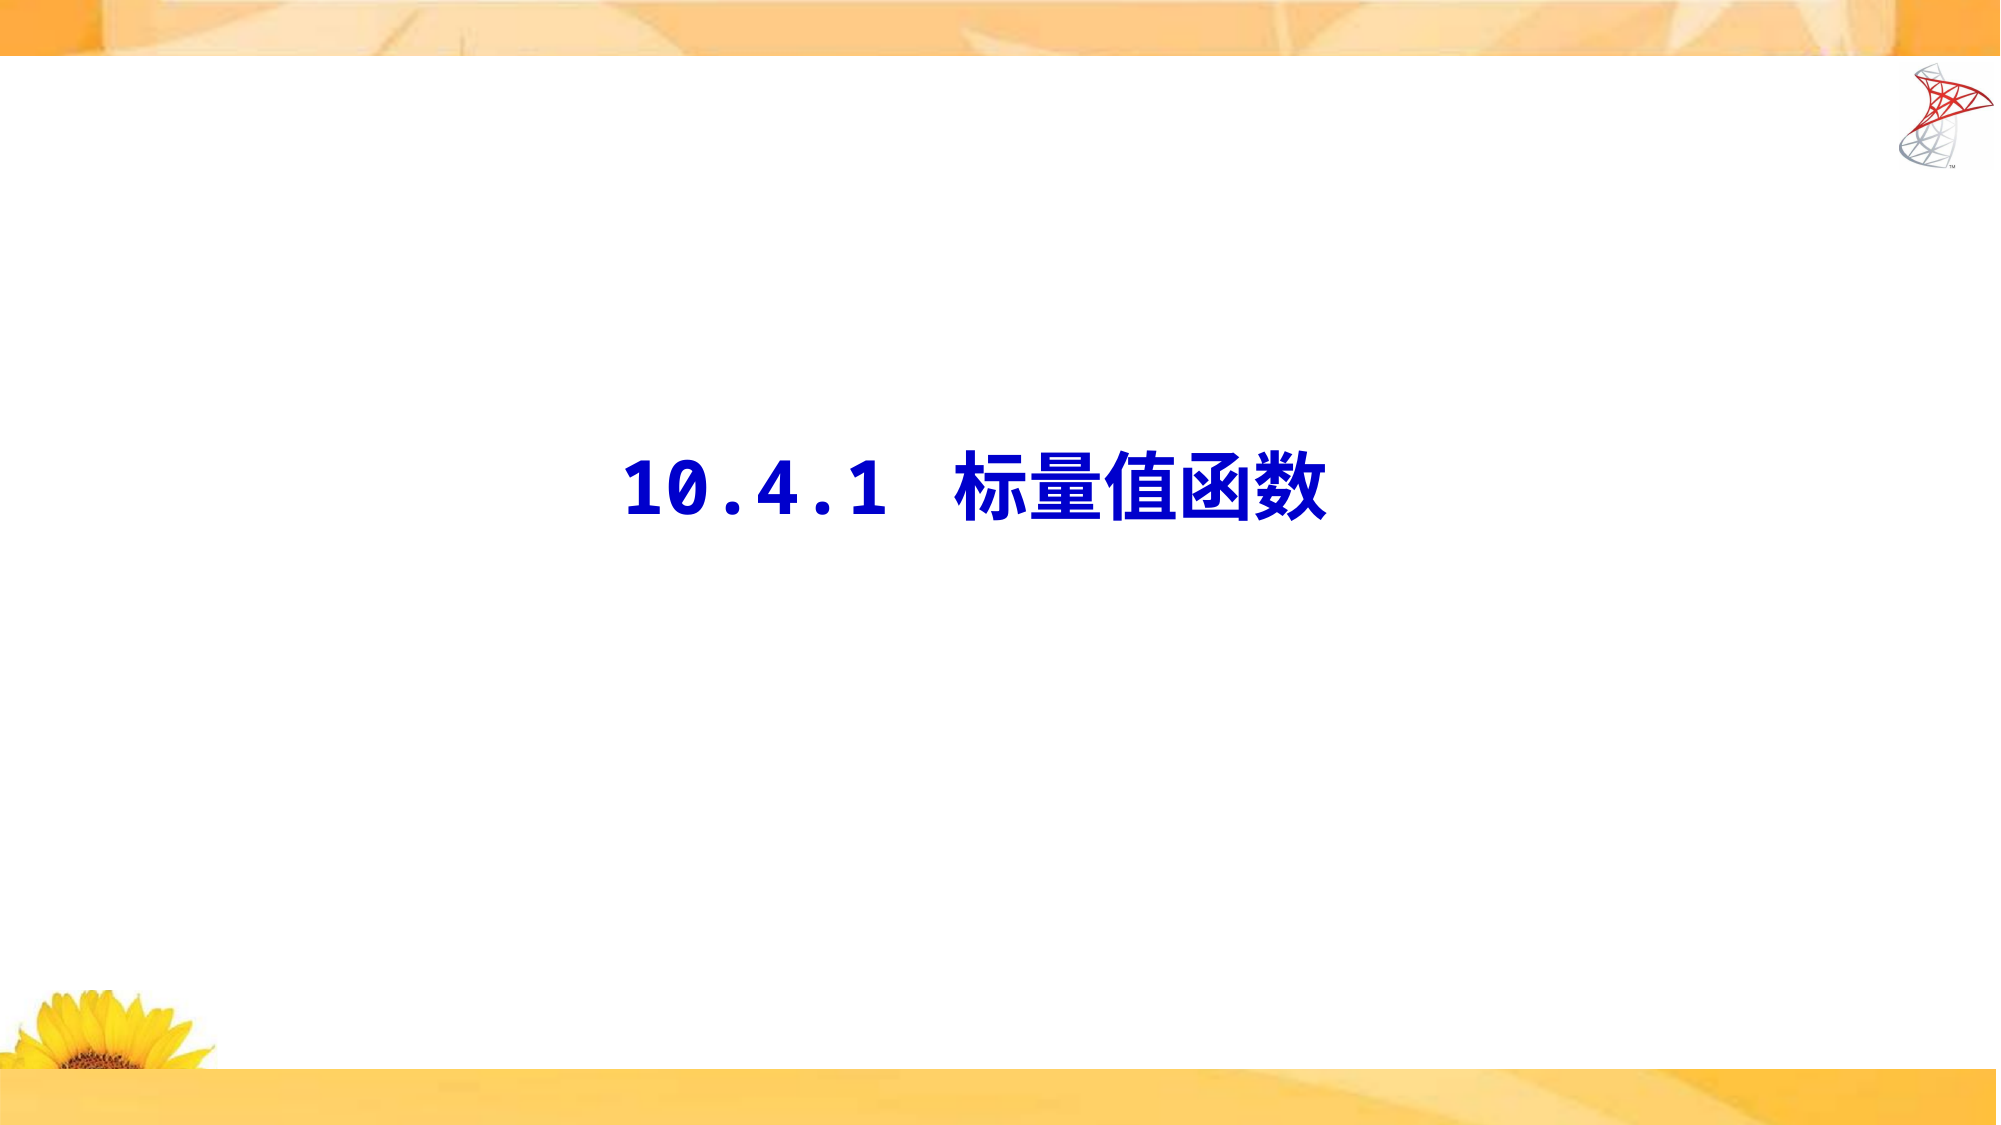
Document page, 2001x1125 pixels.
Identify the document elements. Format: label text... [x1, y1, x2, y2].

picture [1899, 62, 1994, 170]
text_box 10.4.1 标量值函数 [163, 441, 1786, 684]
picture [0, 0, 2001, 56]
picture [0, 990, 1996, 1125]
